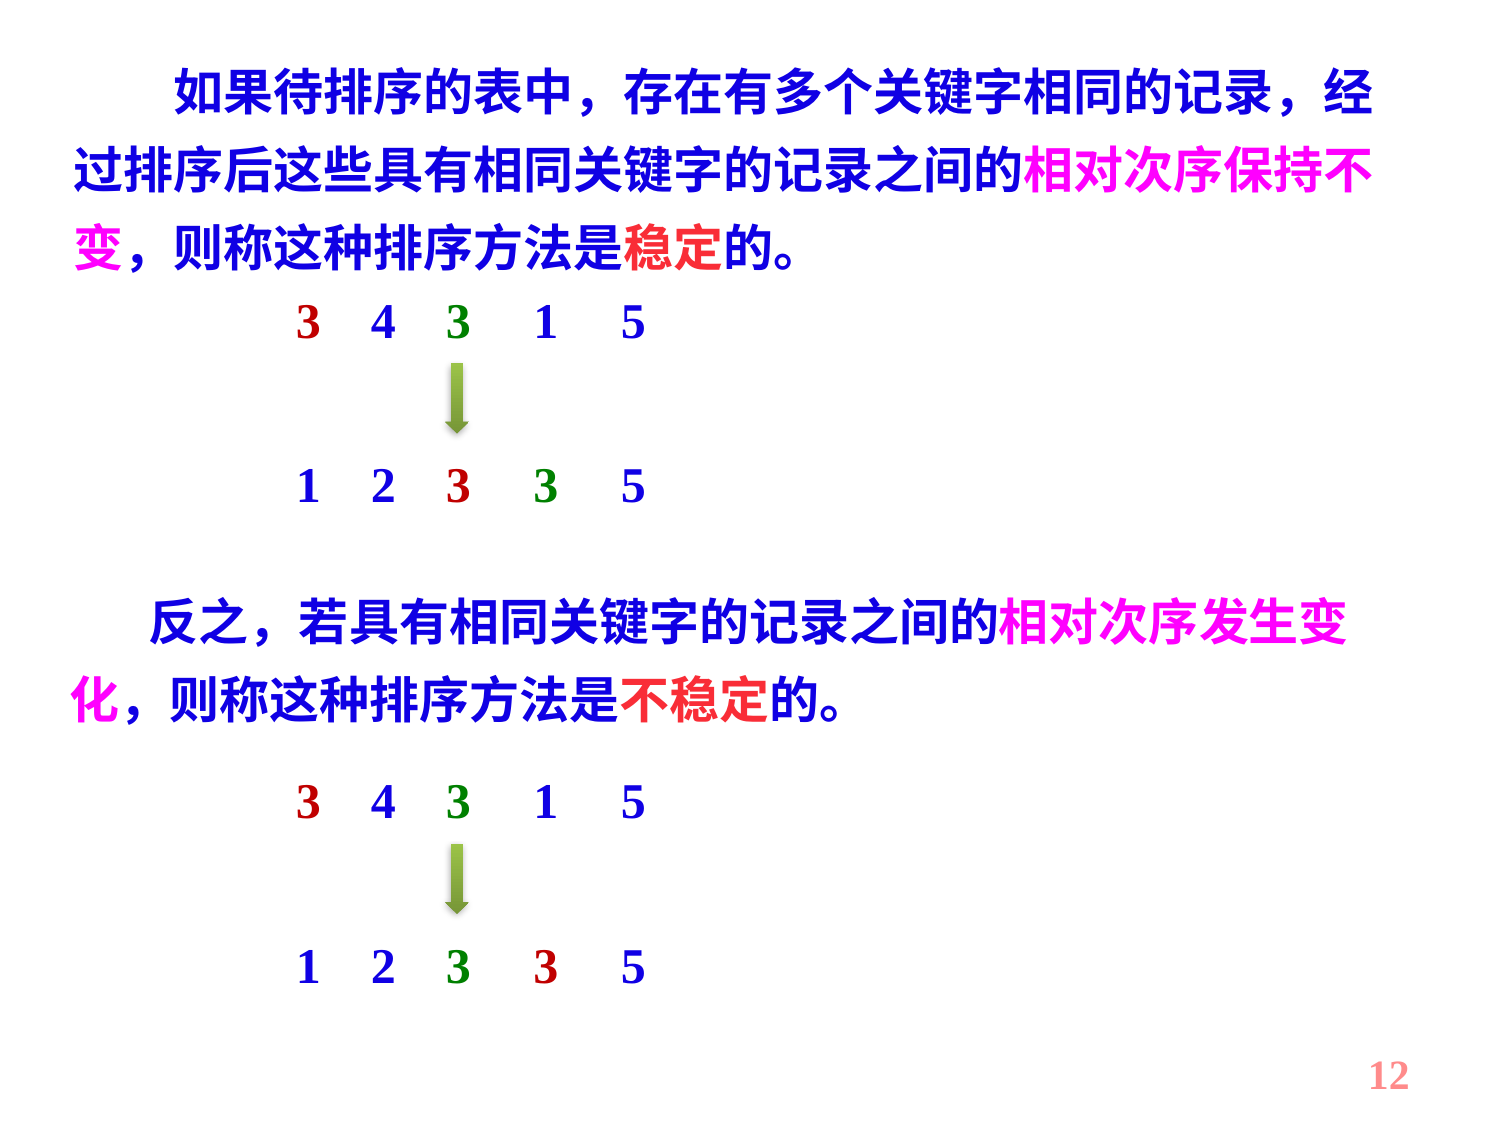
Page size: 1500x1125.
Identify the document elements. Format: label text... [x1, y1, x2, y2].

slide_number 12 [1074, 1042, 1425, 1103]
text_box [280, 761, 751, 1002]
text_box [280, 280, 751, 522]
text_box 如果待排序的表中，存在有多个关键字相同的记录，经过排序后这些具有相同关键字的记录之间的相对次序保持不变，则称这种排序方法是稳定的。 [58, 35, 1434, 284]
text_box 反之，若具有相同关键字的记录之间的相对次序发生变化，则称这种排序方法是不稳定的。 [54, 565, 1430, 737]
